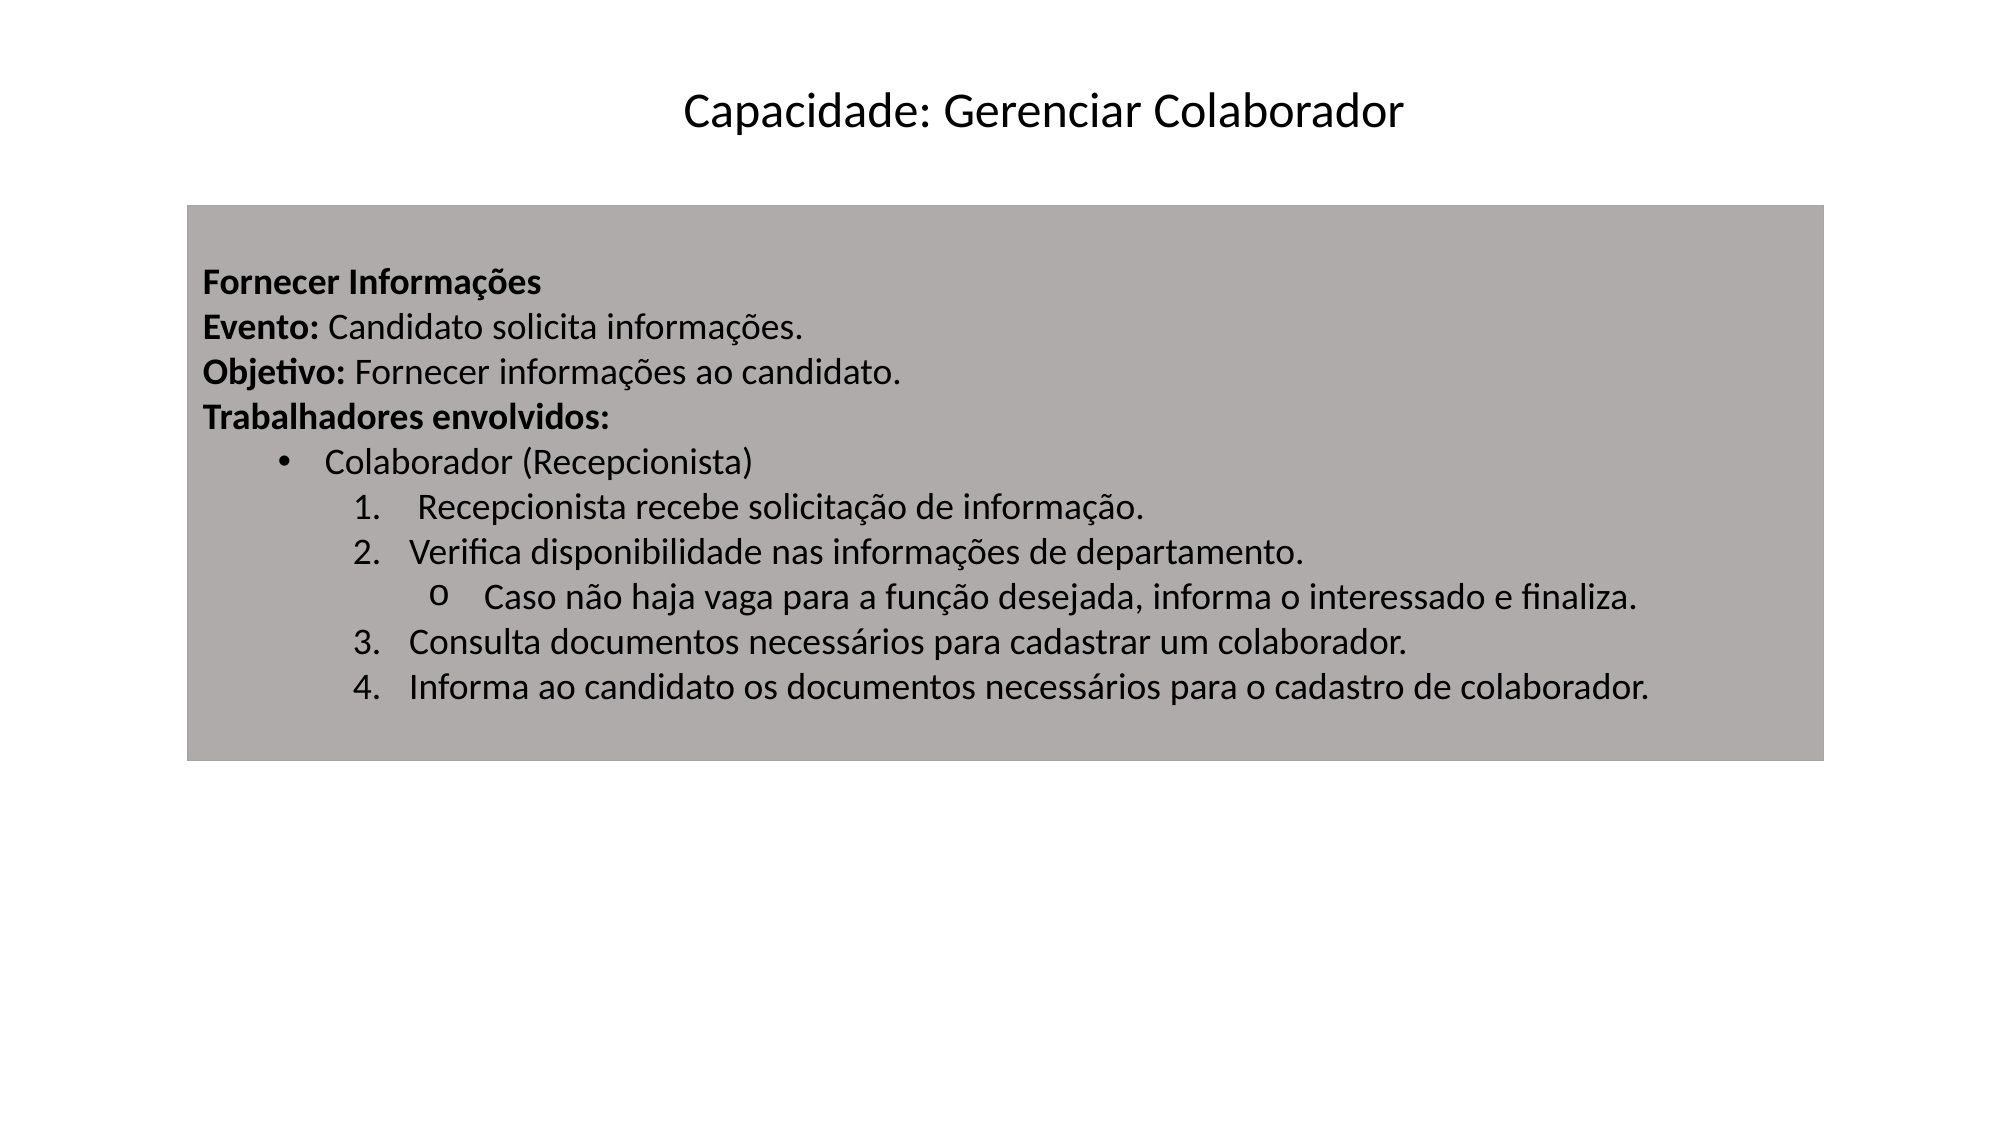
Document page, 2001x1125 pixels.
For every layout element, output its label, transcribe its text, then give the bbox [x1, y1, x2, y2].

text_box Capacidade: Gerenciar Colaborador [472, 69, 1617, 145]
text_box Fornecer Informações Evento: Candidato solicita informações. Objetivo: Fornecer informações ao candidato. Trabalhadores envolvidos: Colaborador (Recepcionista) Recepcionista recebe solicitação de informação. Verifica disponibilidade nas informações de departamento. Caso não haja vaga para a função desejada, informa o interessado e finaliza. Consulta documentos necessários para cadastrar um colaborador. Informa ao candidato os documentos necessários para o cadastro de colaborador. [187, 205, 1824, 761]
